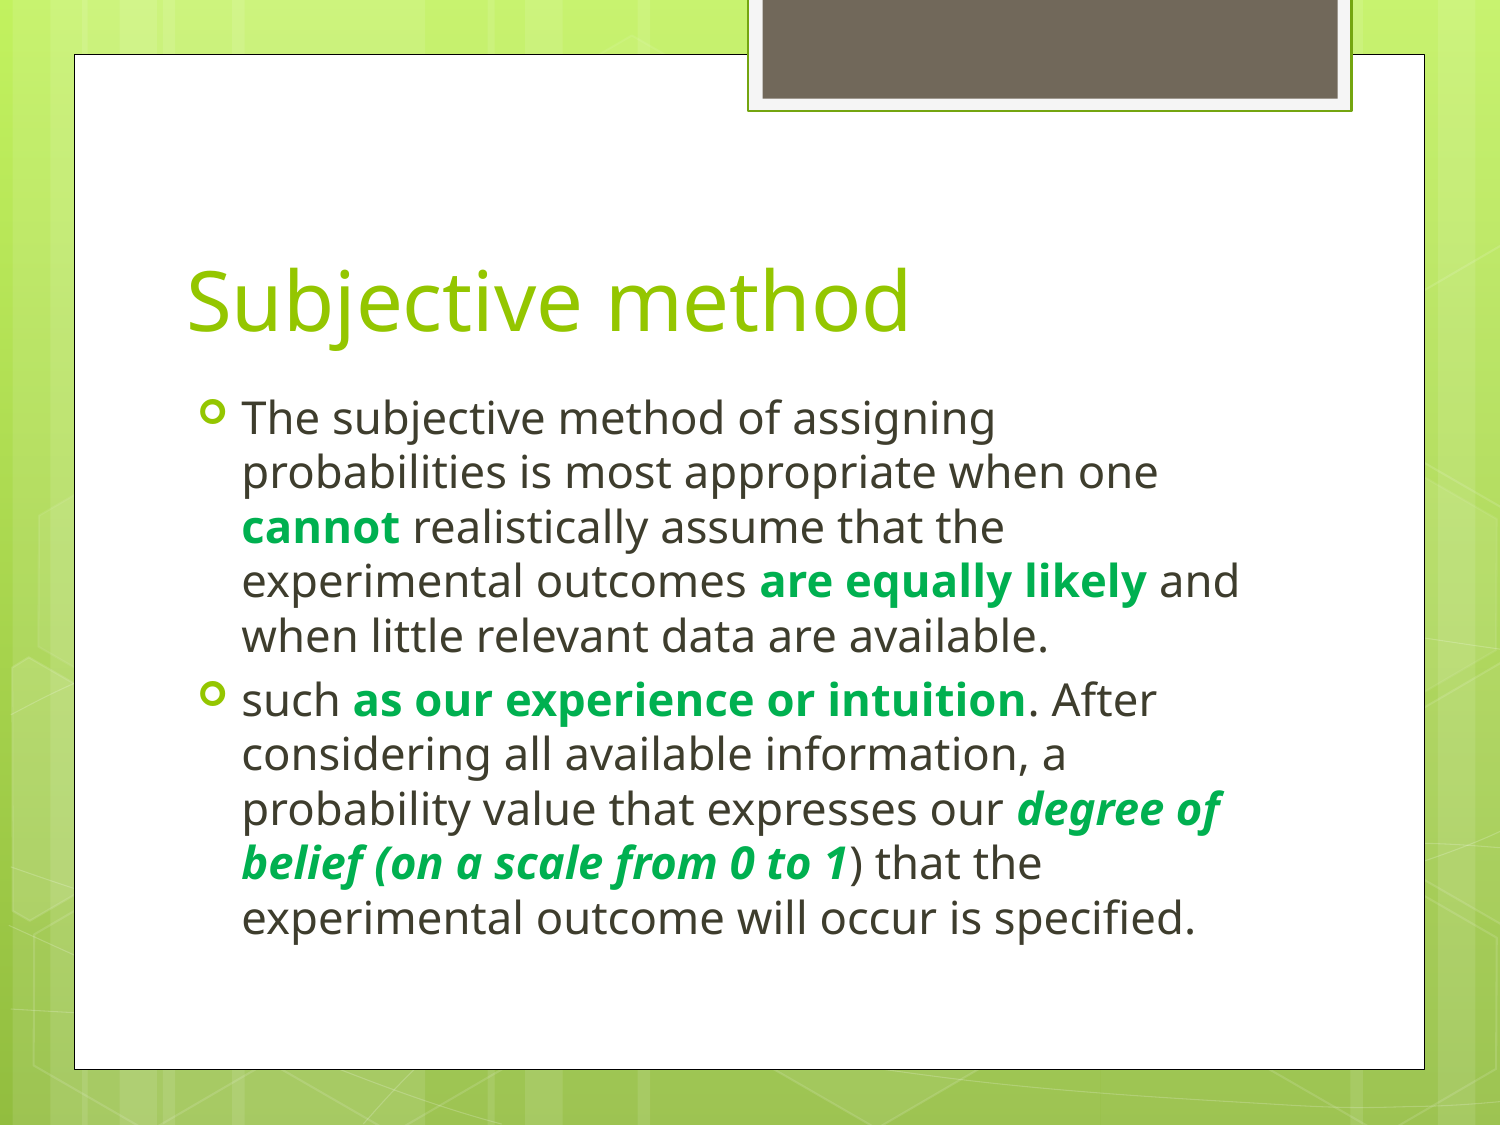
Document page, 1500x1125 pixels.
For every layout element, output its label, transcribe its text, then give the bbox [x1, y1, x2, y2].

title Subjective method [171, 168, 1324, 357]
list The subjective method of assigning probabilities is most appropriate when one cannot realistically assume that the experimental outcomes are equally likely and when little relevant data are available. such as our experience or intuition. After considering all available information, a probability value that expresses our degree of belief (on a scale from 0 to 1) that the experimental outcome will occur is specified. [171, 381, 1283, 957]
